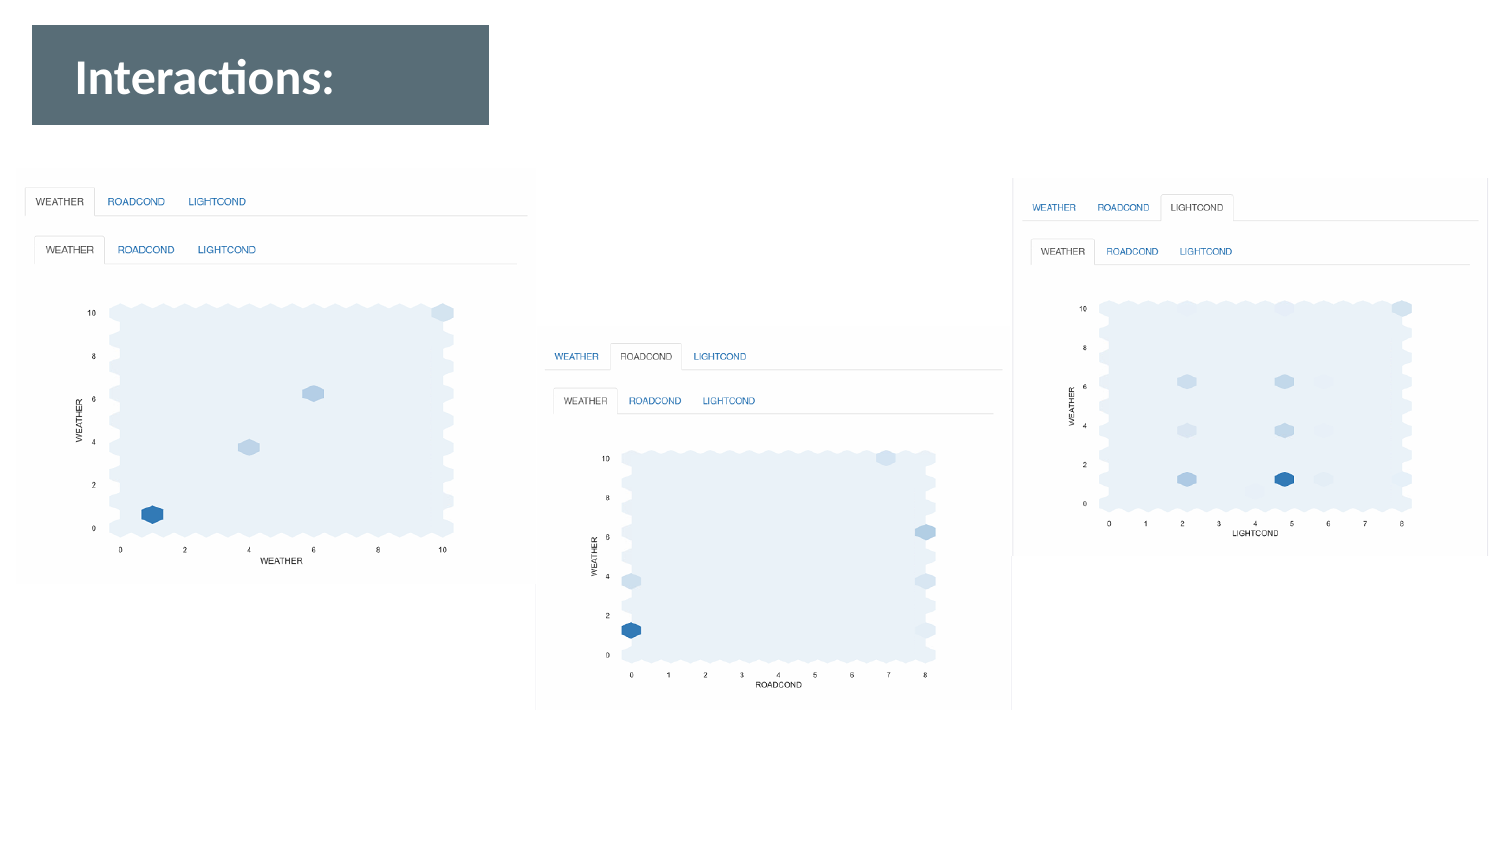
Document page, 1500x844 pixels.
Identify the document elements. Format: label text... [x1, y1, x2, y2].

text_box Interactions: [59, 37, 351, 112]
picture [14, 167, 1489, 710]
text_box [28, 21, 493, 129]
